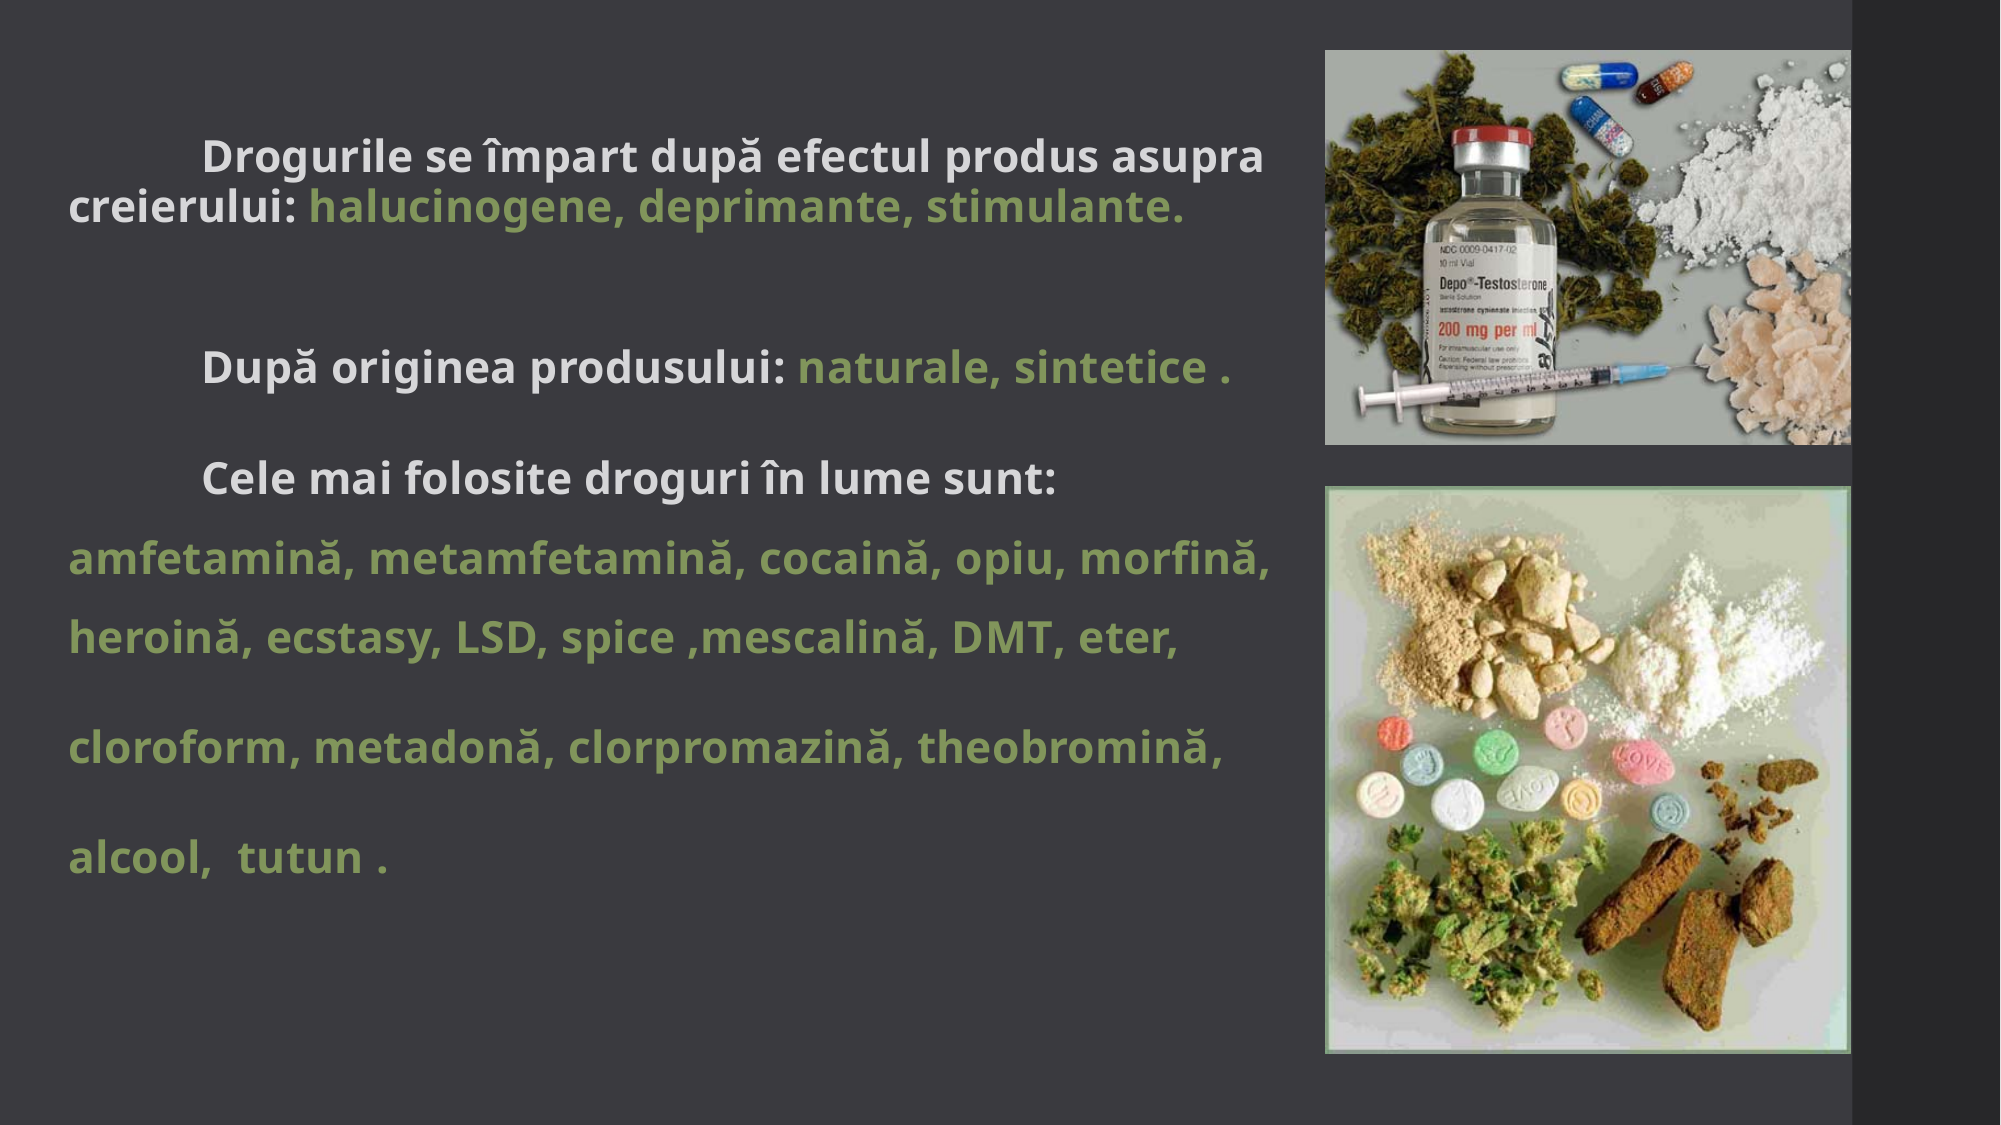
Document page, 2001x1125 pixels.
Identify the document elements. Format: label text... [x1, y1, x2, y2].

list Drogurile se împart după efectul produs asupra creierului: halucinogene, deprimante, stimulante. După originea produsului: naturale, sintetice . Cele mai folosite droguri în lume sunt: amfetamină, metamfetamină, cocaină, opiu, morfină, heroină, ecstasy, LSD, spice ,mescalină, DMT, eter, cloroform, metadonă, clorpromazină, theobromină, alcool, tutun . [53, 124, 1326, 1054]
picture [1325, 50, 1851, 445]
picture [1325, 485, 1851, 1054]
